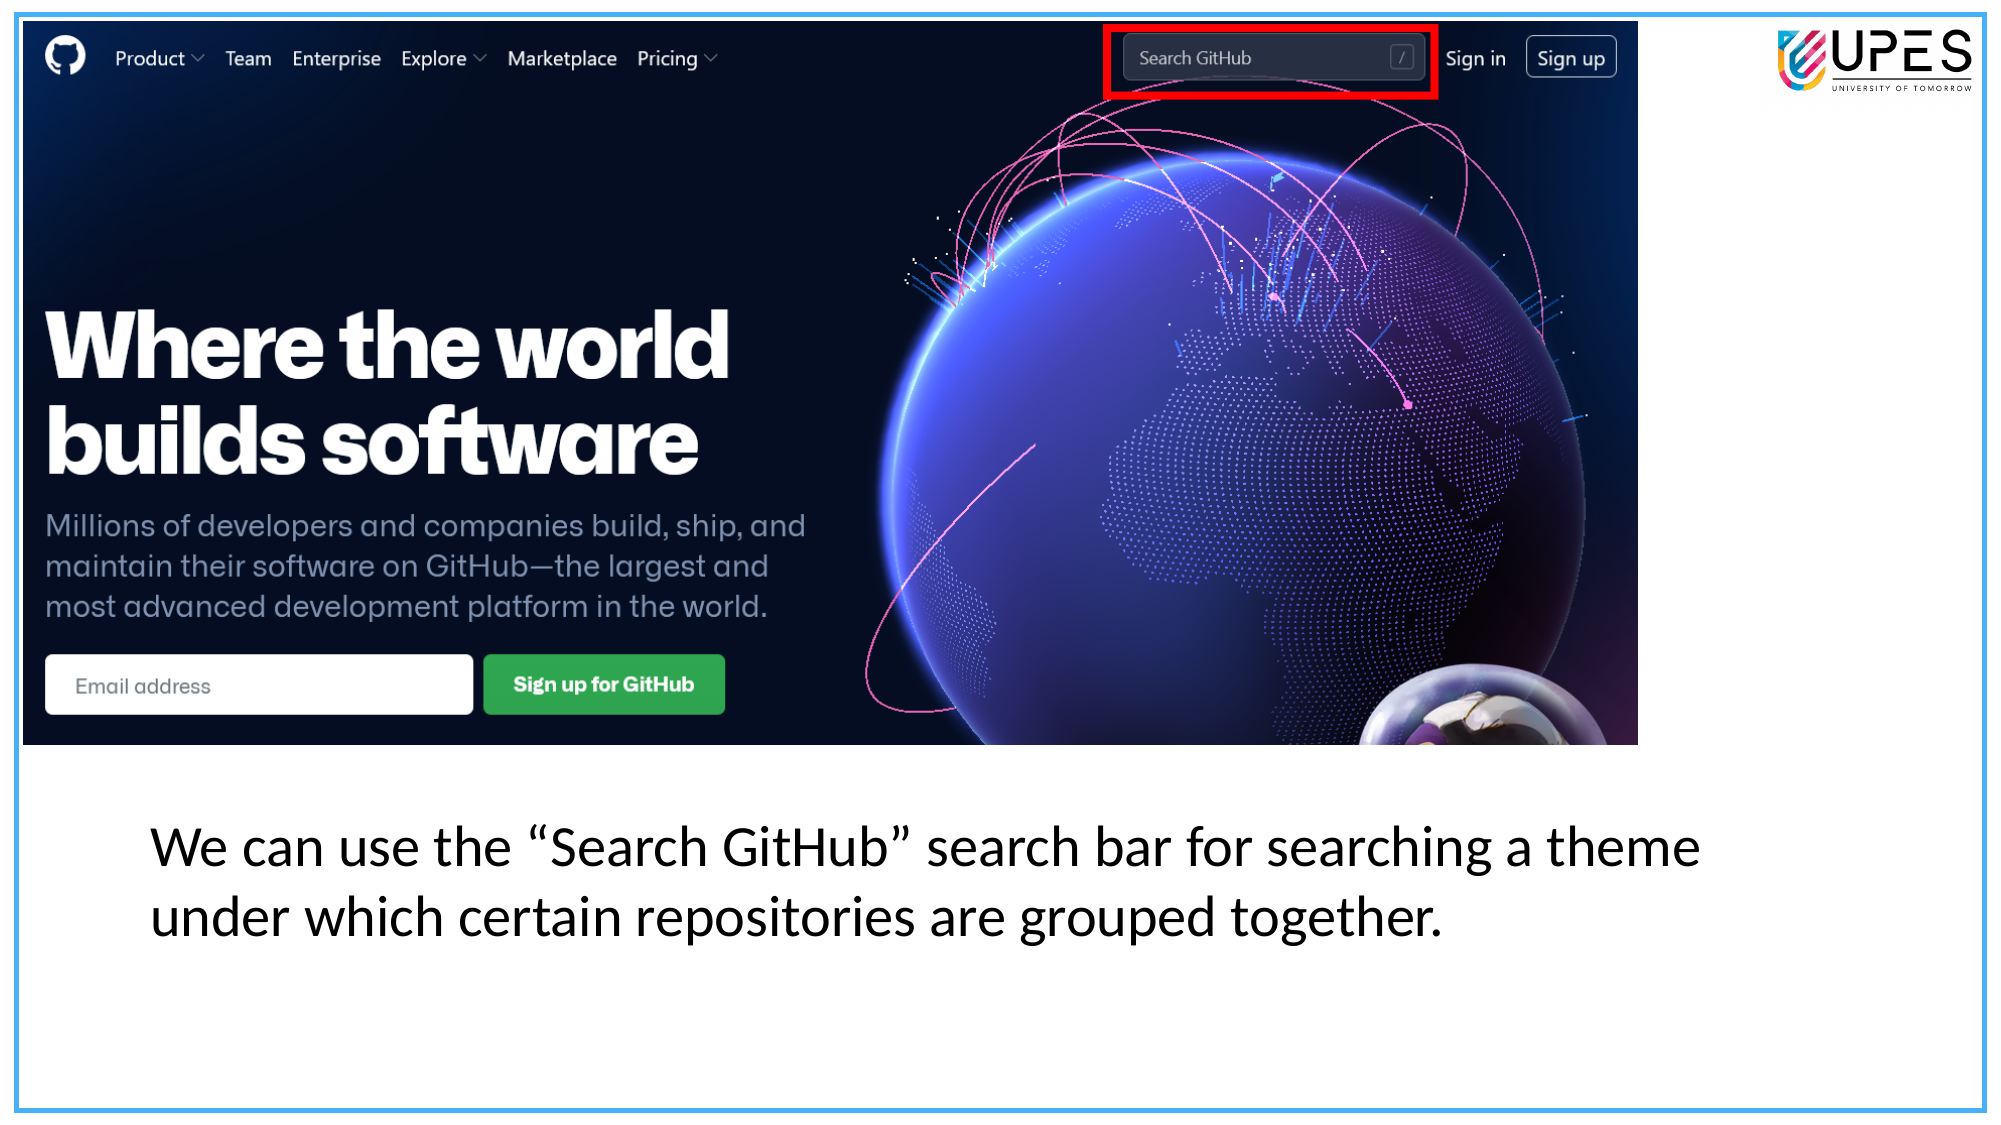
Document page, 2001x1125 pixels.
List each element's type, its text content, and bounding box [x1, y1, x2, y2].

picture [23, 21, 1638, 745]
picture [1758, 20, 1978, 110]
text_box We can use the “Search GitHub” search bar for searching a theme under which certain repositories are grouped together. [135, 800, 1851, 956]
